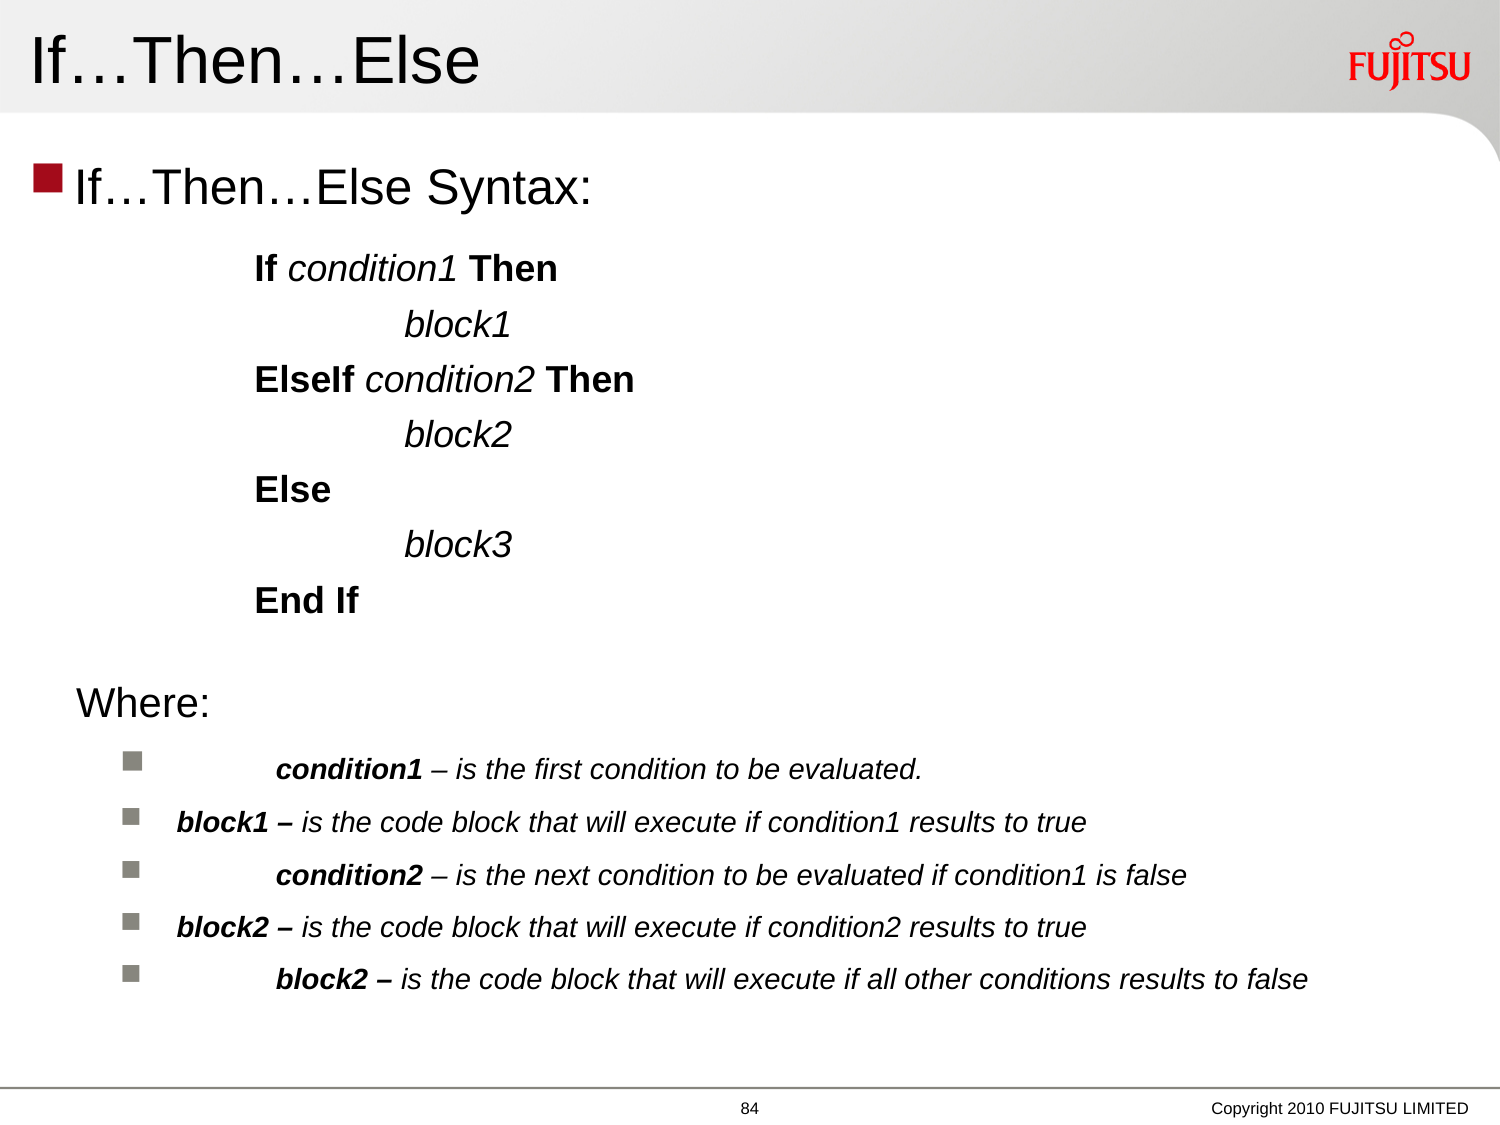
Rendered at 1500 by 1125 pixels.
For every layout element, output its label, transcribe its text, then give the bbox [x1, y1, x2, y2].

text_box If…Then…Else Syntax: If condition1 Then block1 ElseIf condition2 Then block2 Else block3 End If Where: condition1 – is the first condition to be evaluated. block1 – is the code block that will execute if condition1 results to true condition2 – is the next condition to be evaluated if condition1 is false block2 – is the code block that will execute if condition2 results to true block2 – is the code block that will execute if all other conditions results to false [29, 124, 1471, 1041]
title If…Then…Else [29, 0, 1319, 115]
footer Copyright 2010 FUJITSU LIMITED [809, 1091, 1470, 1125]
picture [0, 0, 1500, 176]
